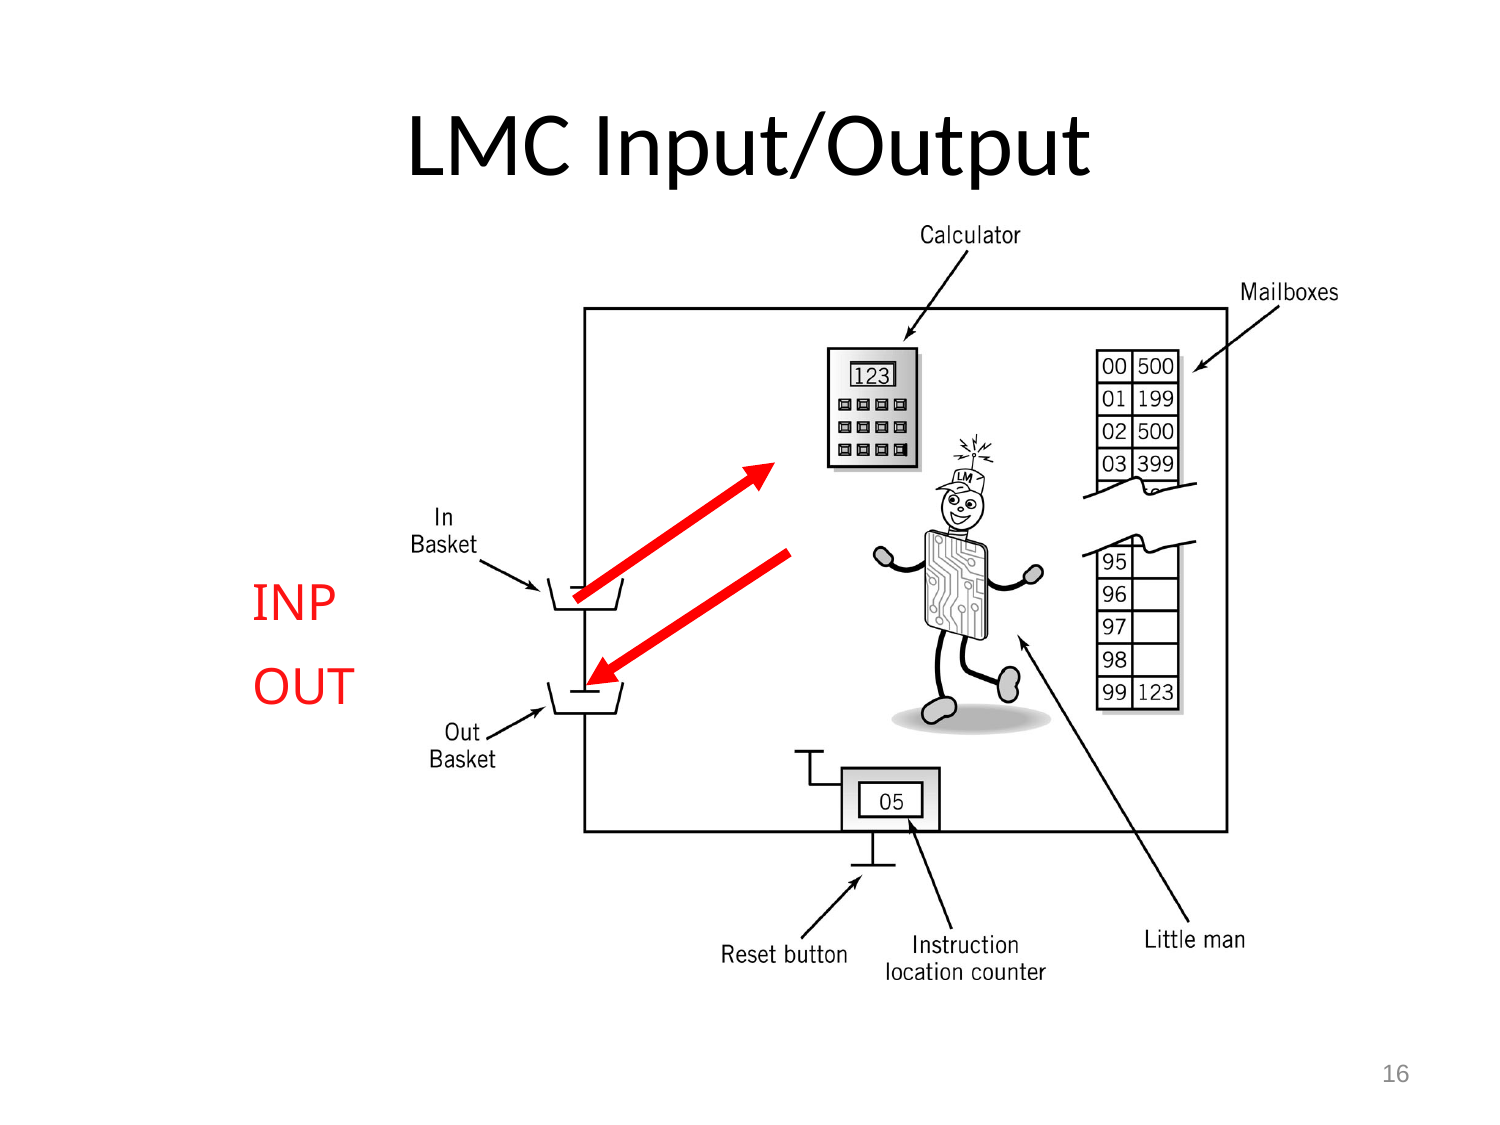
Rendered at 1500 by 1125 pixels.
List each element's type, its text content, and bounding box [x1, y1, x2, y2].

title LMC Input/Output [75, 45, 1425, 233]
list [412, 225, 1338, 980]
text_box INP OUT [237, 562, 407, 723]
slide_number 16 [1074, 1042, 1425, 1103]
